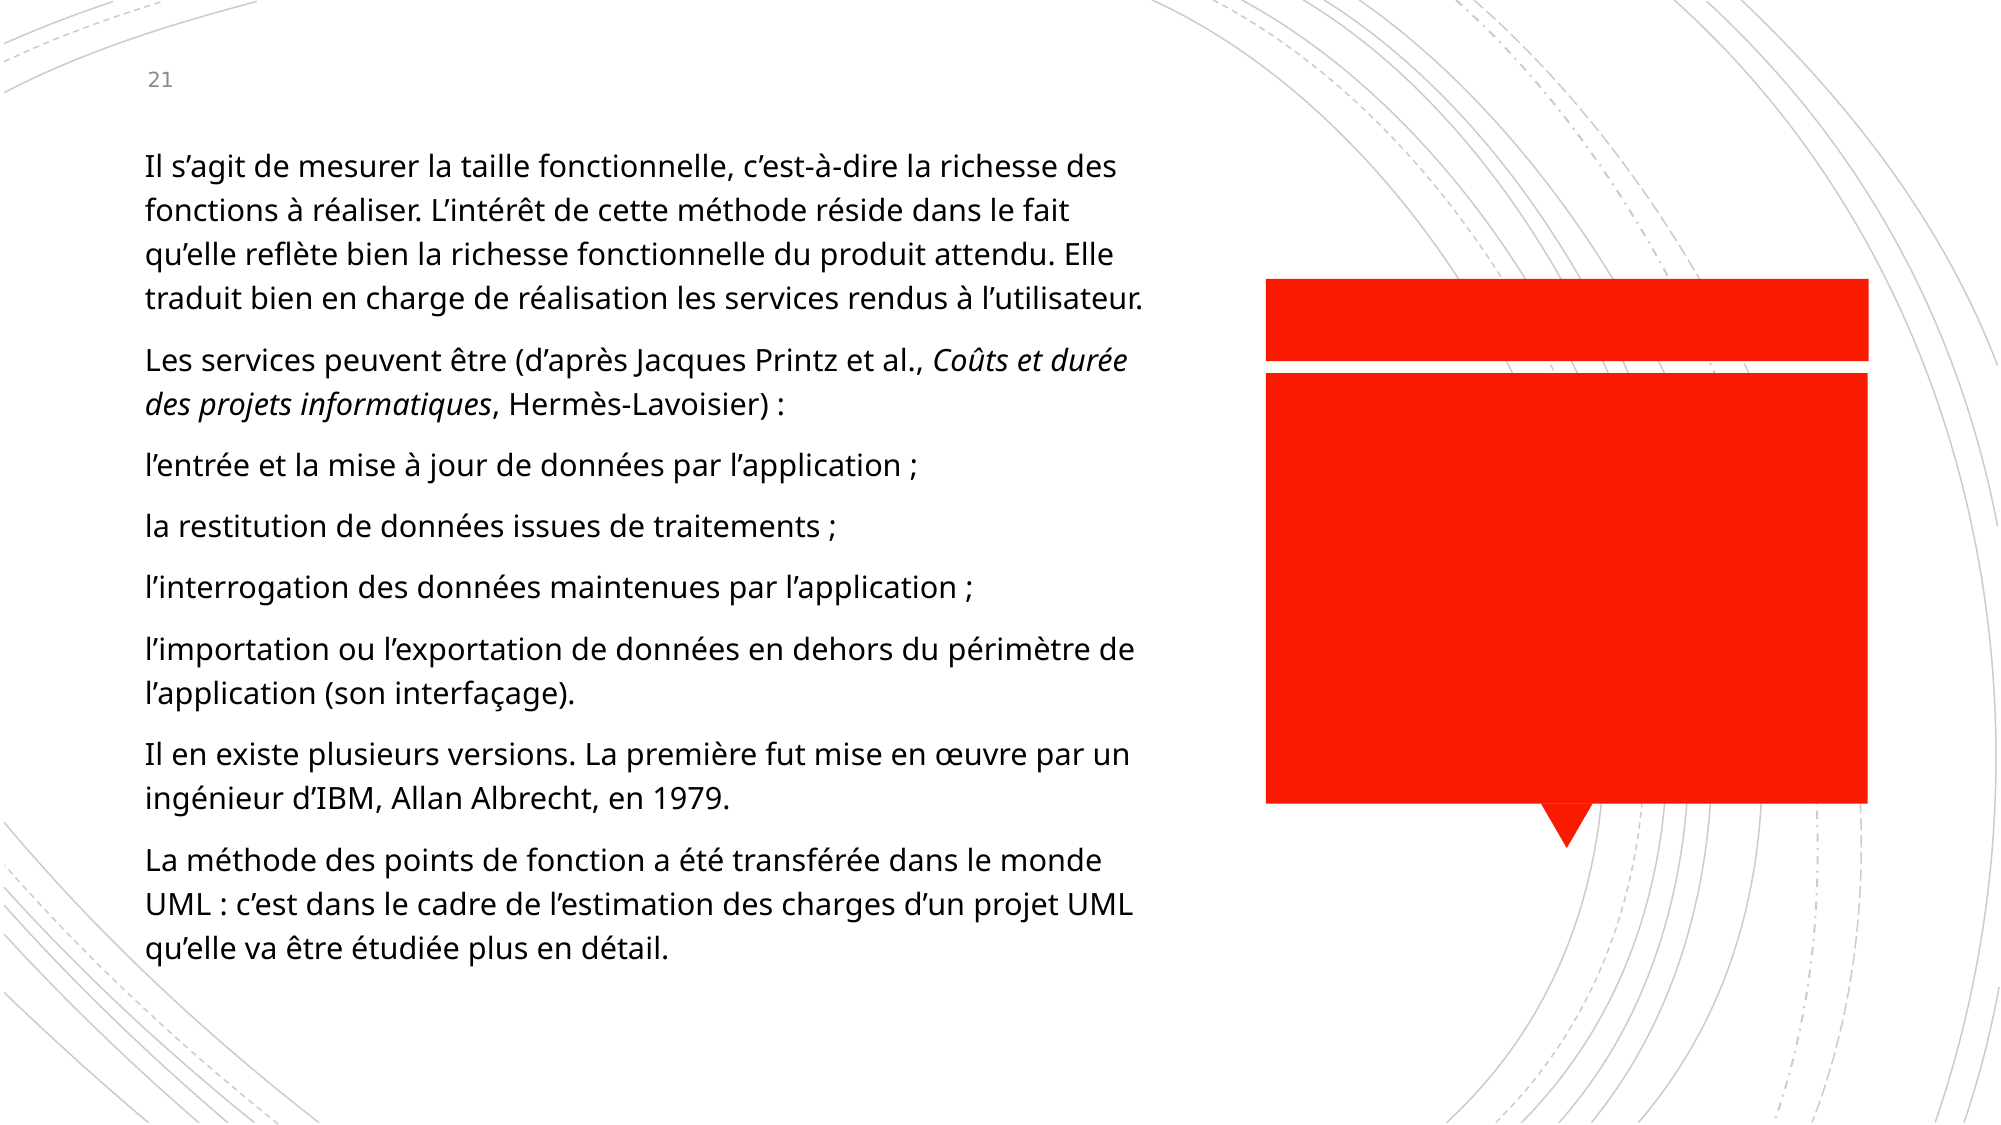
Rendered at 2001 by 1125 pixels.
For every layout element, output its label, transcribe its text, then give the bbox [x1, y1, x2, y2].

slide_number 21 [132, 52, 283, 105]
list Il s’agit de mesurer la taille fonctionnelle, c’est-à-dire la richesse des fonctions à réaliser. L’intérêt de cette méthode réside dans le fait qu’elle reflète bien la richesse fonctionnelle du produit attendu. Elle traduit bien en charge de réalisation les services rendus à l’utilisateur. Les services peuvent être (d’après Jacques Printz et al., Coûts et durée des projets informatiques, Hermès-Lavoisier) : l’entrée et la mise à jour de données par l’application ; la restitution de données issues de traitements ; l’interrogation des données maintenues par l’application ; l’importation ou l’exportation de données en dehors du périmètre de l’application (son interfaçage). Il en existe plusieurs versions. La première fut mise en œuvre par un ingénieur d’IBM, Allan Albrecht, en 1979. La méthode des points de fonction a été transférée dans le monde UML : c’est dans le cadre de l’estimation des charges d’un projet UML qu’elle va être étudiée plus en détail. [129, 131, 1161, 993]
